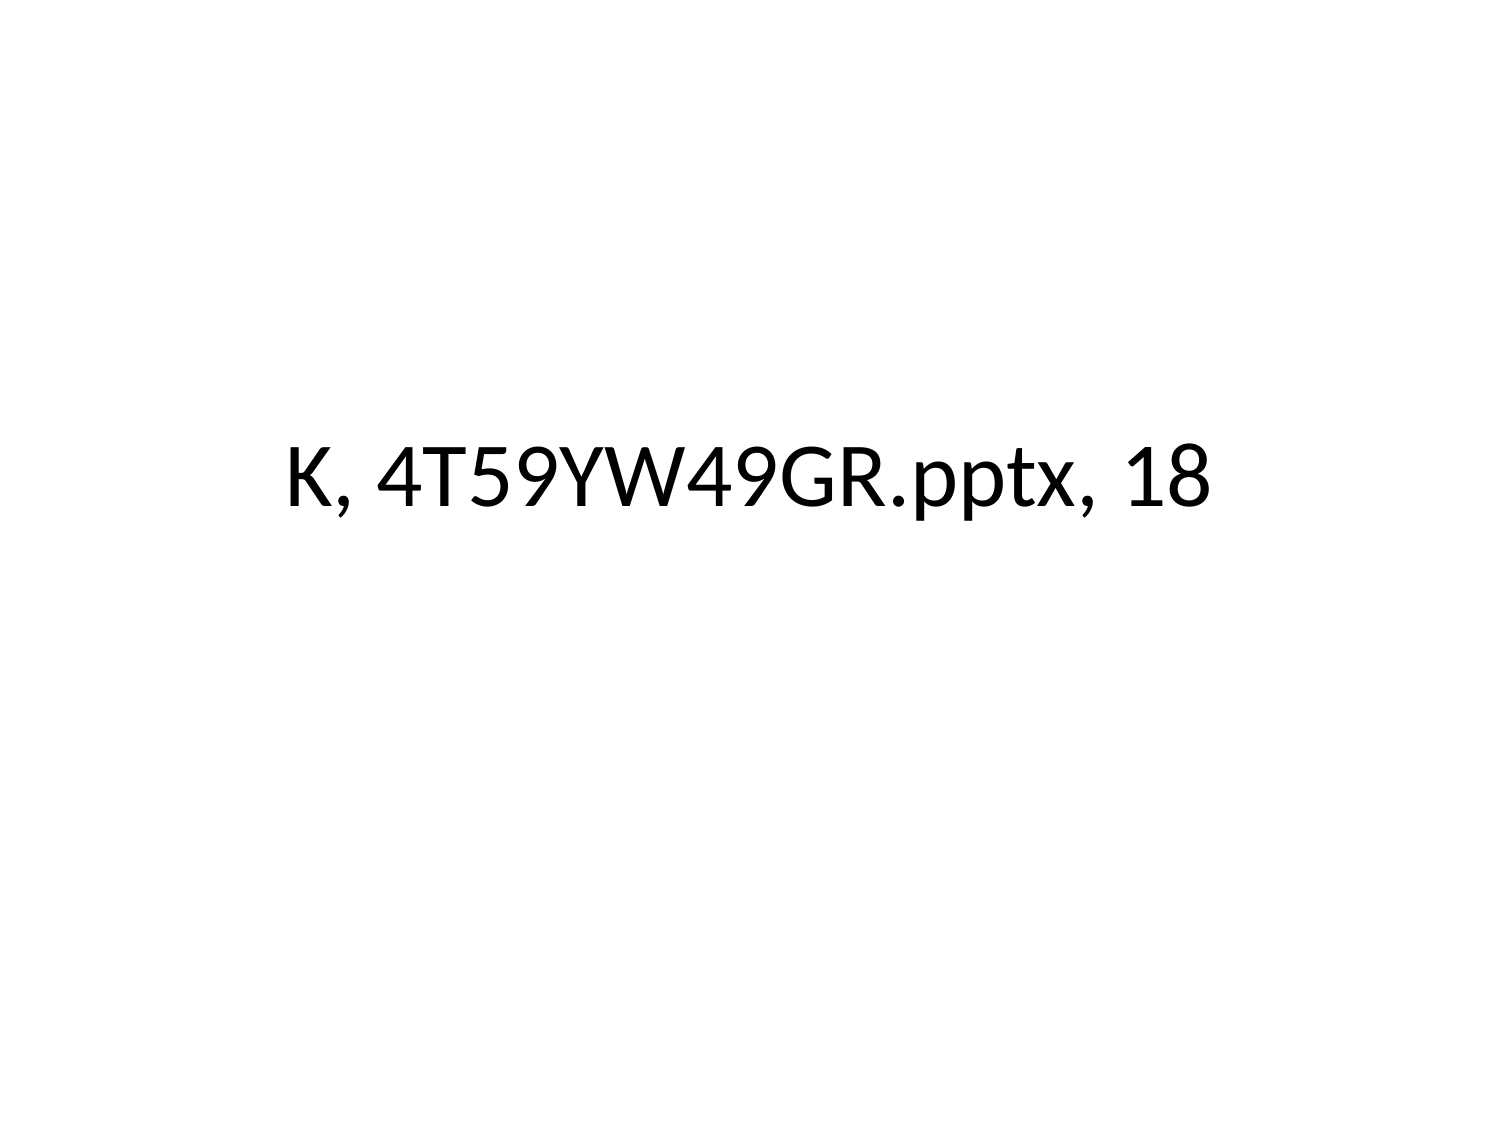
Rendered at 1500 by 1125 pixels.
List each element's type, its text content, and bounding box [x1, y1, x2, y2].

title K, 4T59YW49GR.pptx, 18 [112, 349, 1388, 591]
